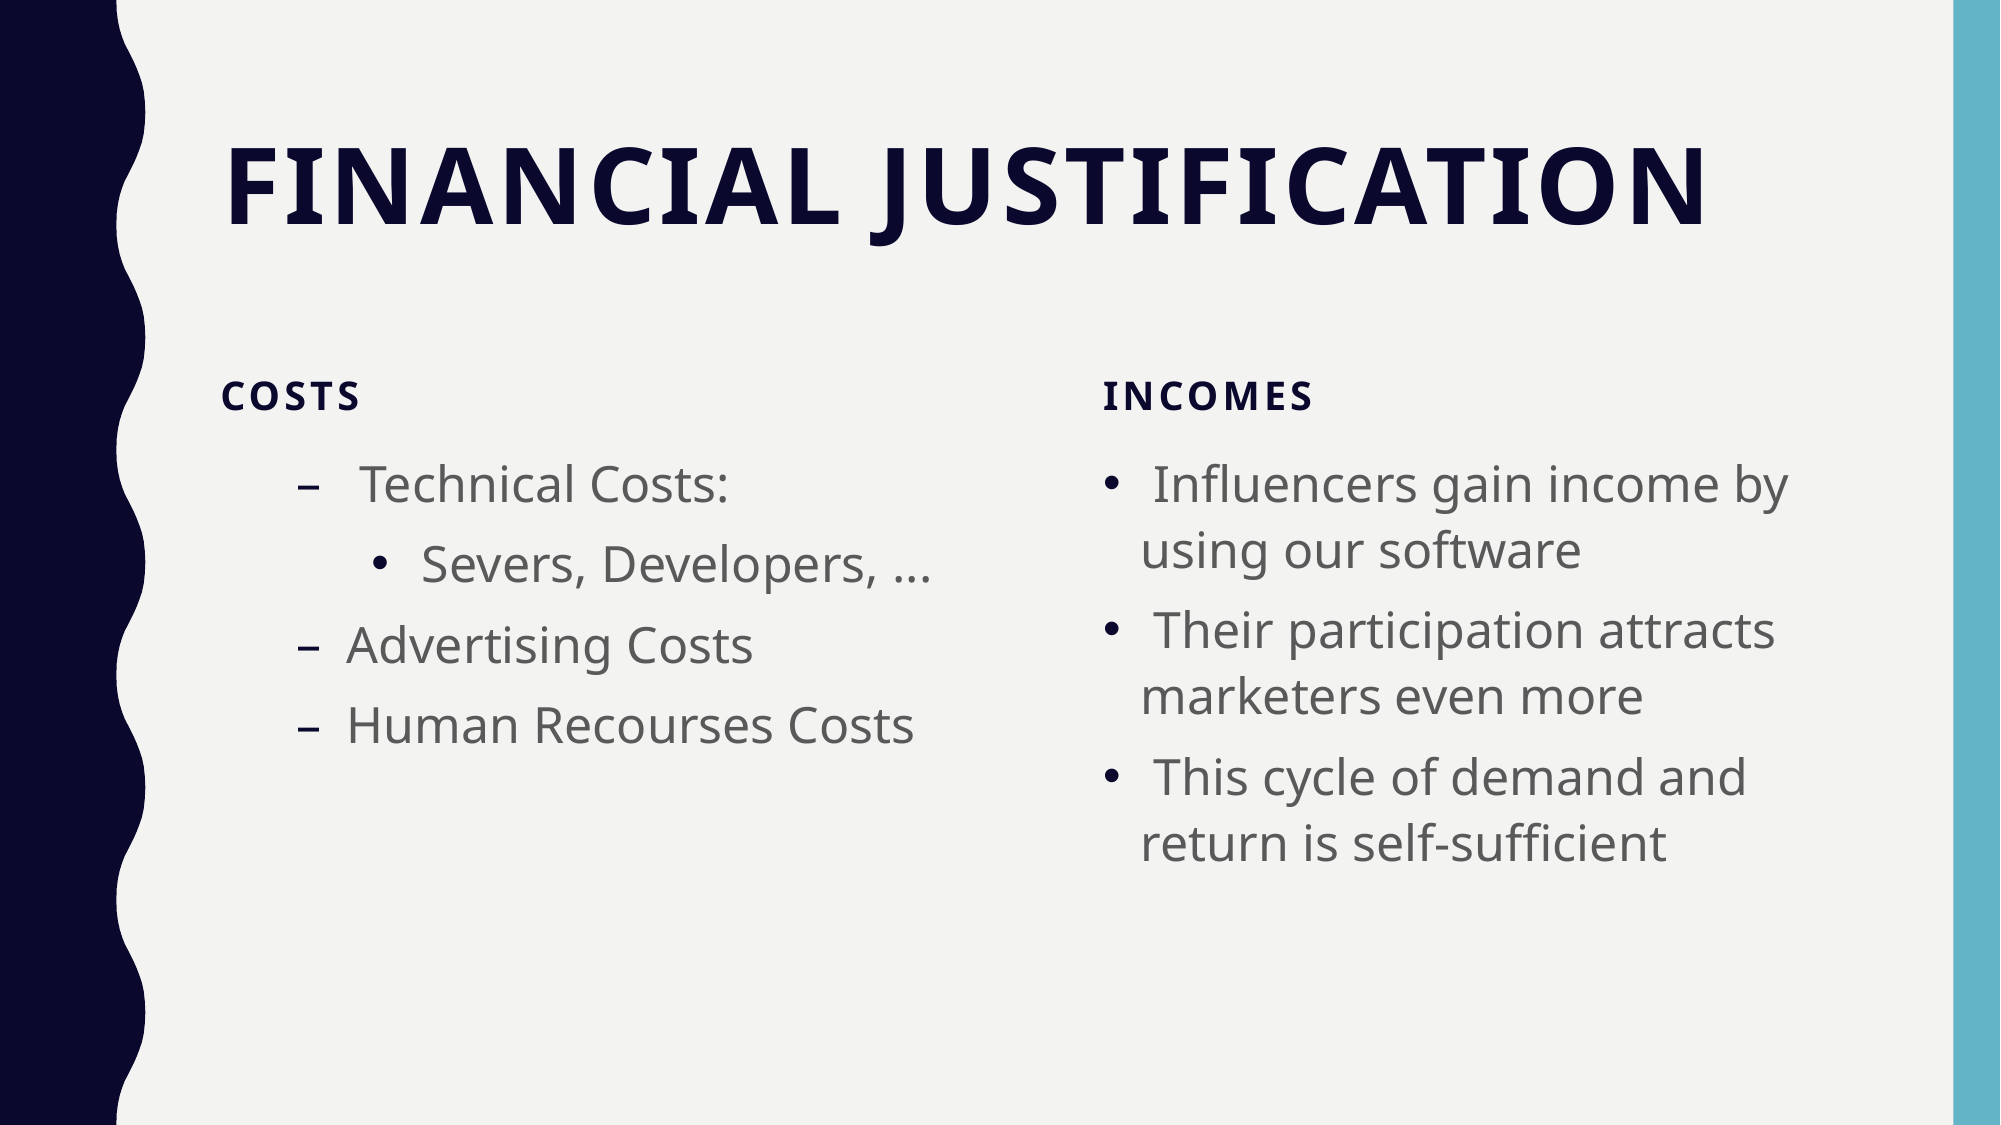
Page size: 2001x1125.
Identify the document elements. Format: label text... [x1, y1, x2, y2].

title Financial justification [206, 125, 1876, 275]
list Costs [205, 322, 993, 426]
list Technical Costs: Severs, Developers, ... Advertising Costs Human Recourses Costs [206, 438, 994, 931]
list Influencers gain income by using our software Their participation attracts marketers even more This cycle of demand and return is self-sufficient [1088, 438, 1876, 931]
list Incomes [1088, 322, 1876, 426]
